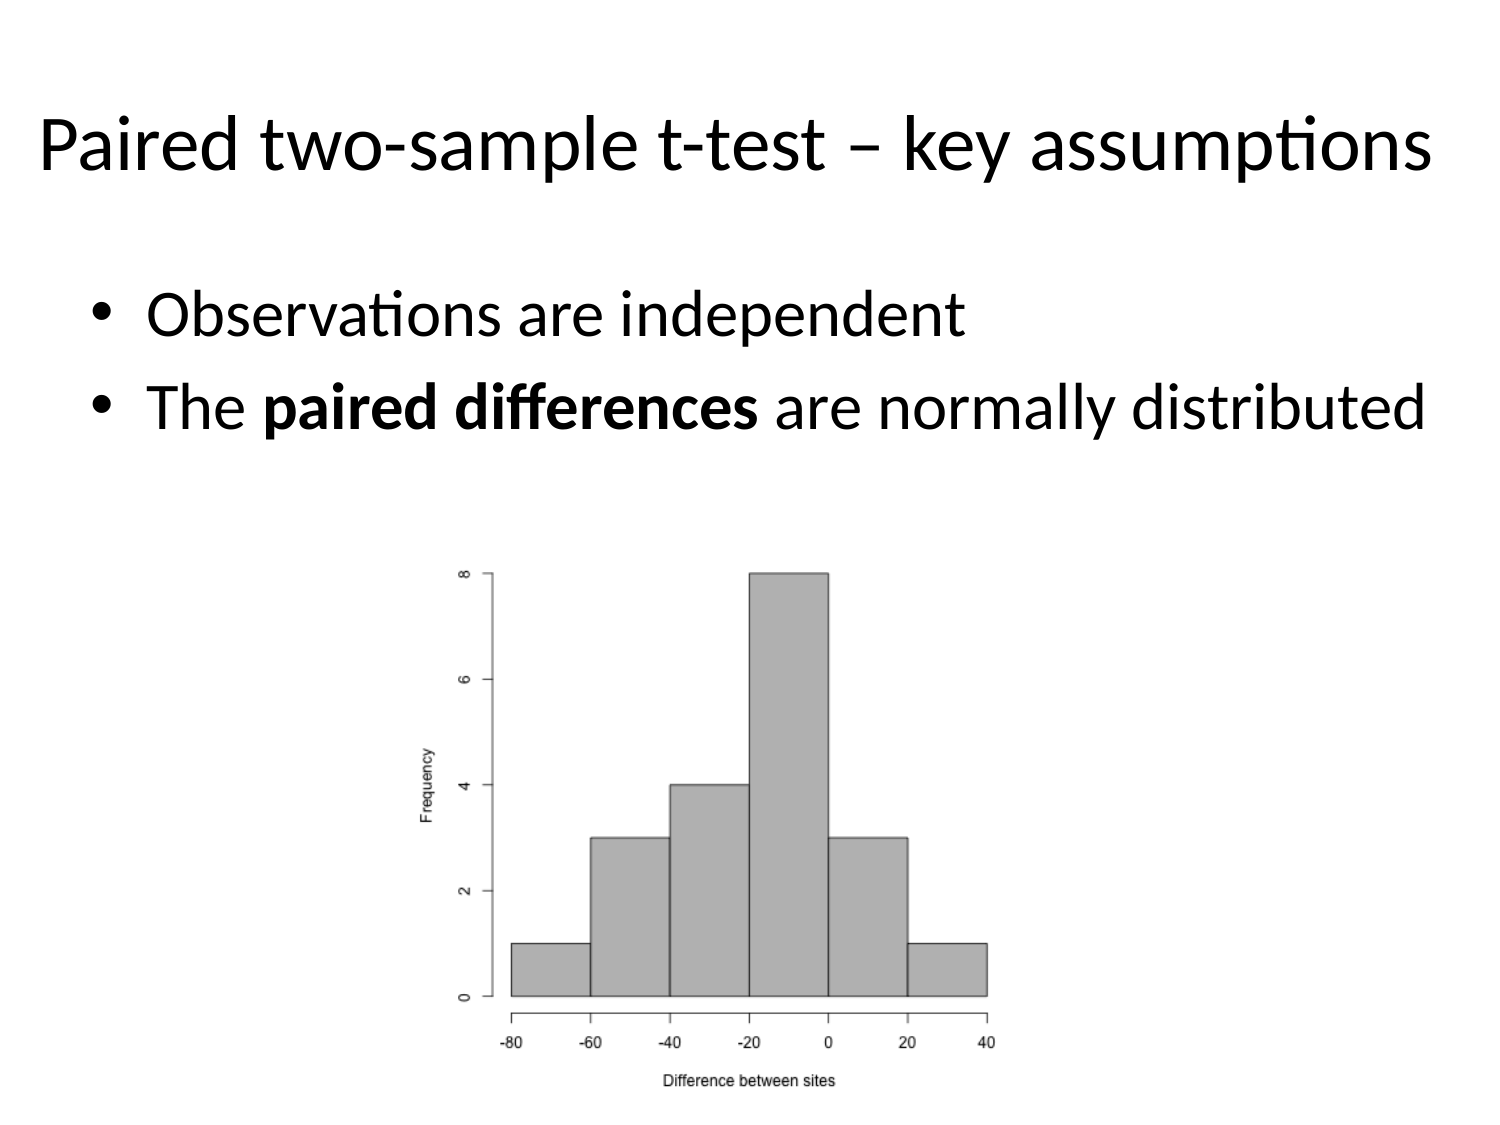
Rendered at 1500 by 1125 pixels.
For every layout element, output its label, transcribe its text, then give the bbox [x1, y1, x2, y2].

list Observations are independent The paired differences are normally distributed [75, 262, 1465, 1005]
picture [415, 479, 1046, 1110]
title Paired two-sample t-test – key assumptions [23, 45, 1477, 233]
